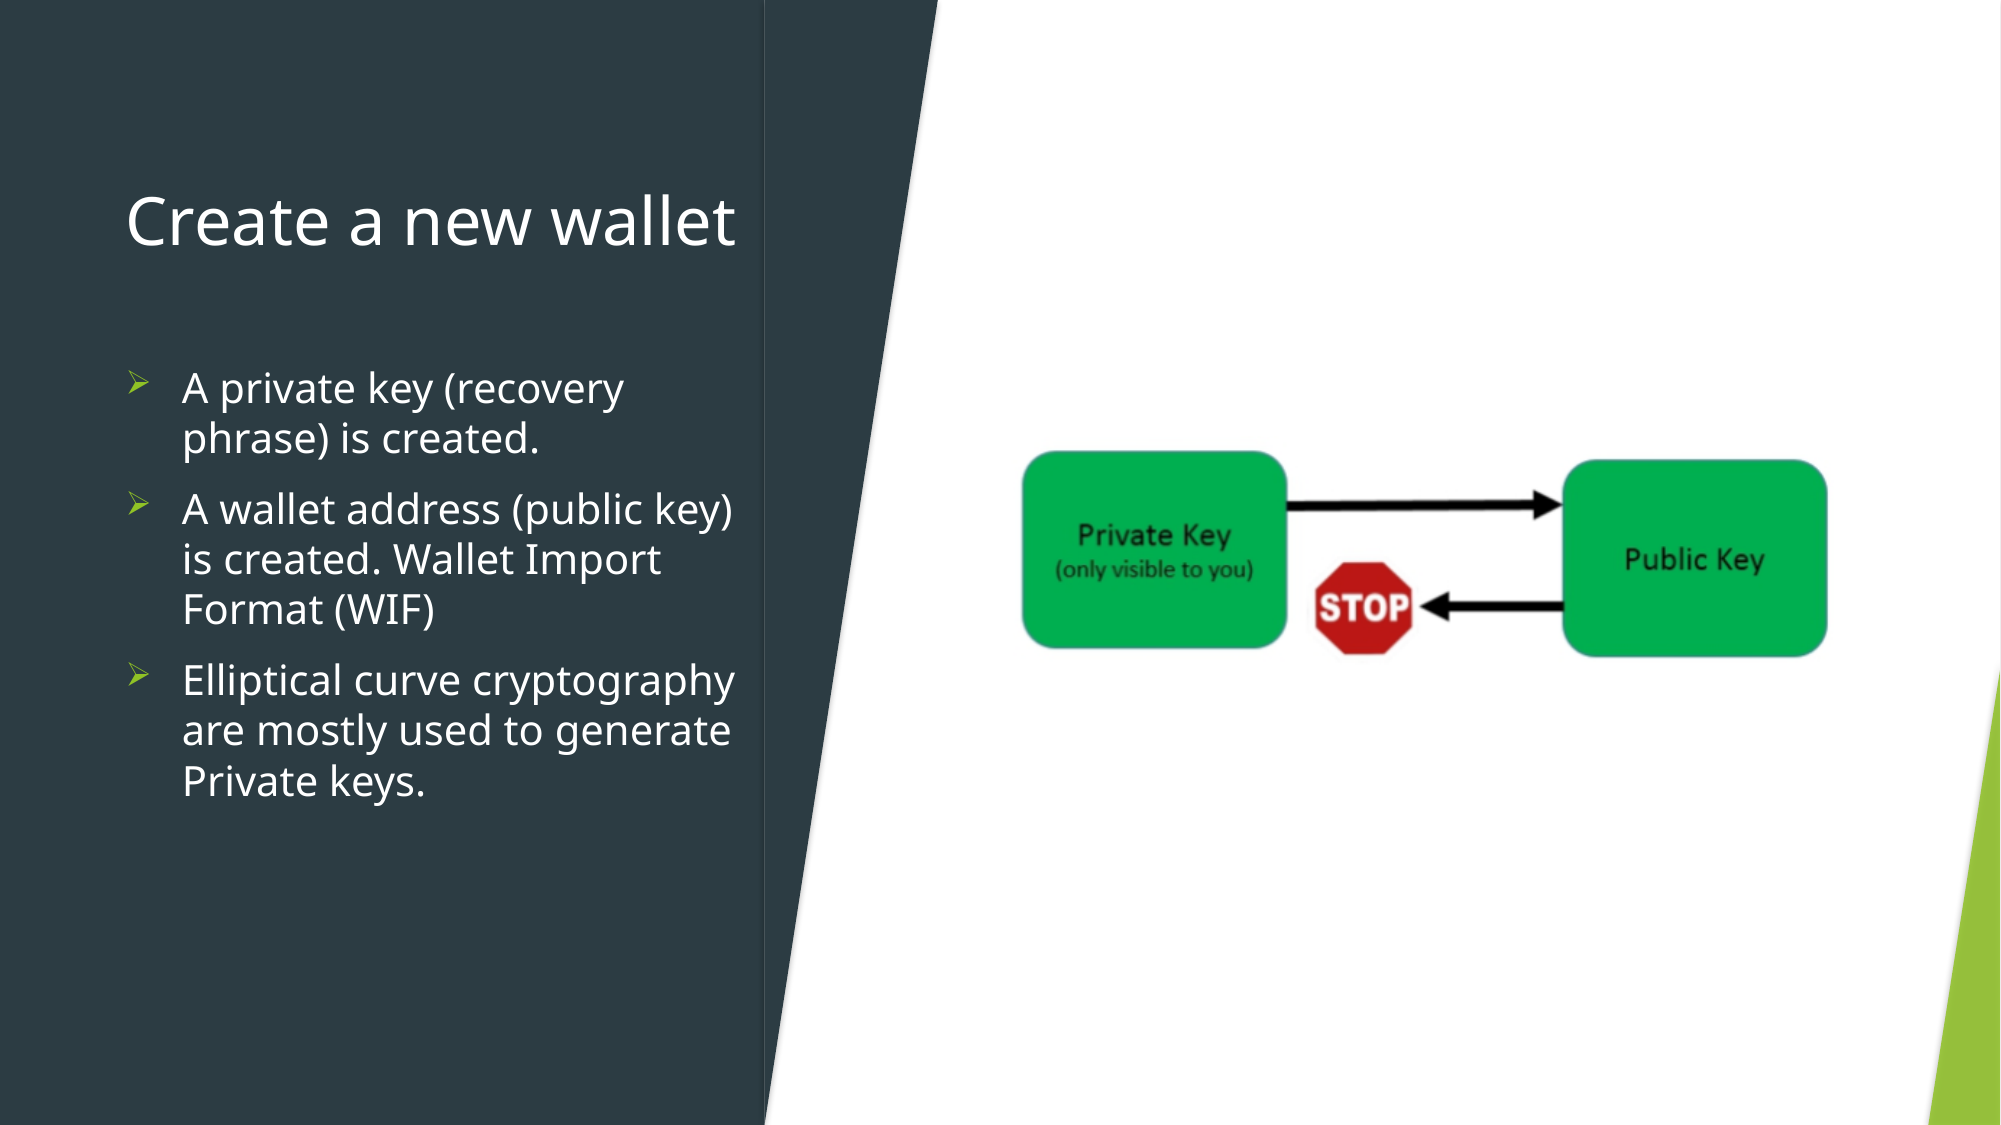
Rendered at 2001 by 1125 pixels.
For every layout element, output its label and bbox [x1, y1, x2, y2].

text_box [0, 0, 2000, 1125]
list [999, 436, 1845, 687]
